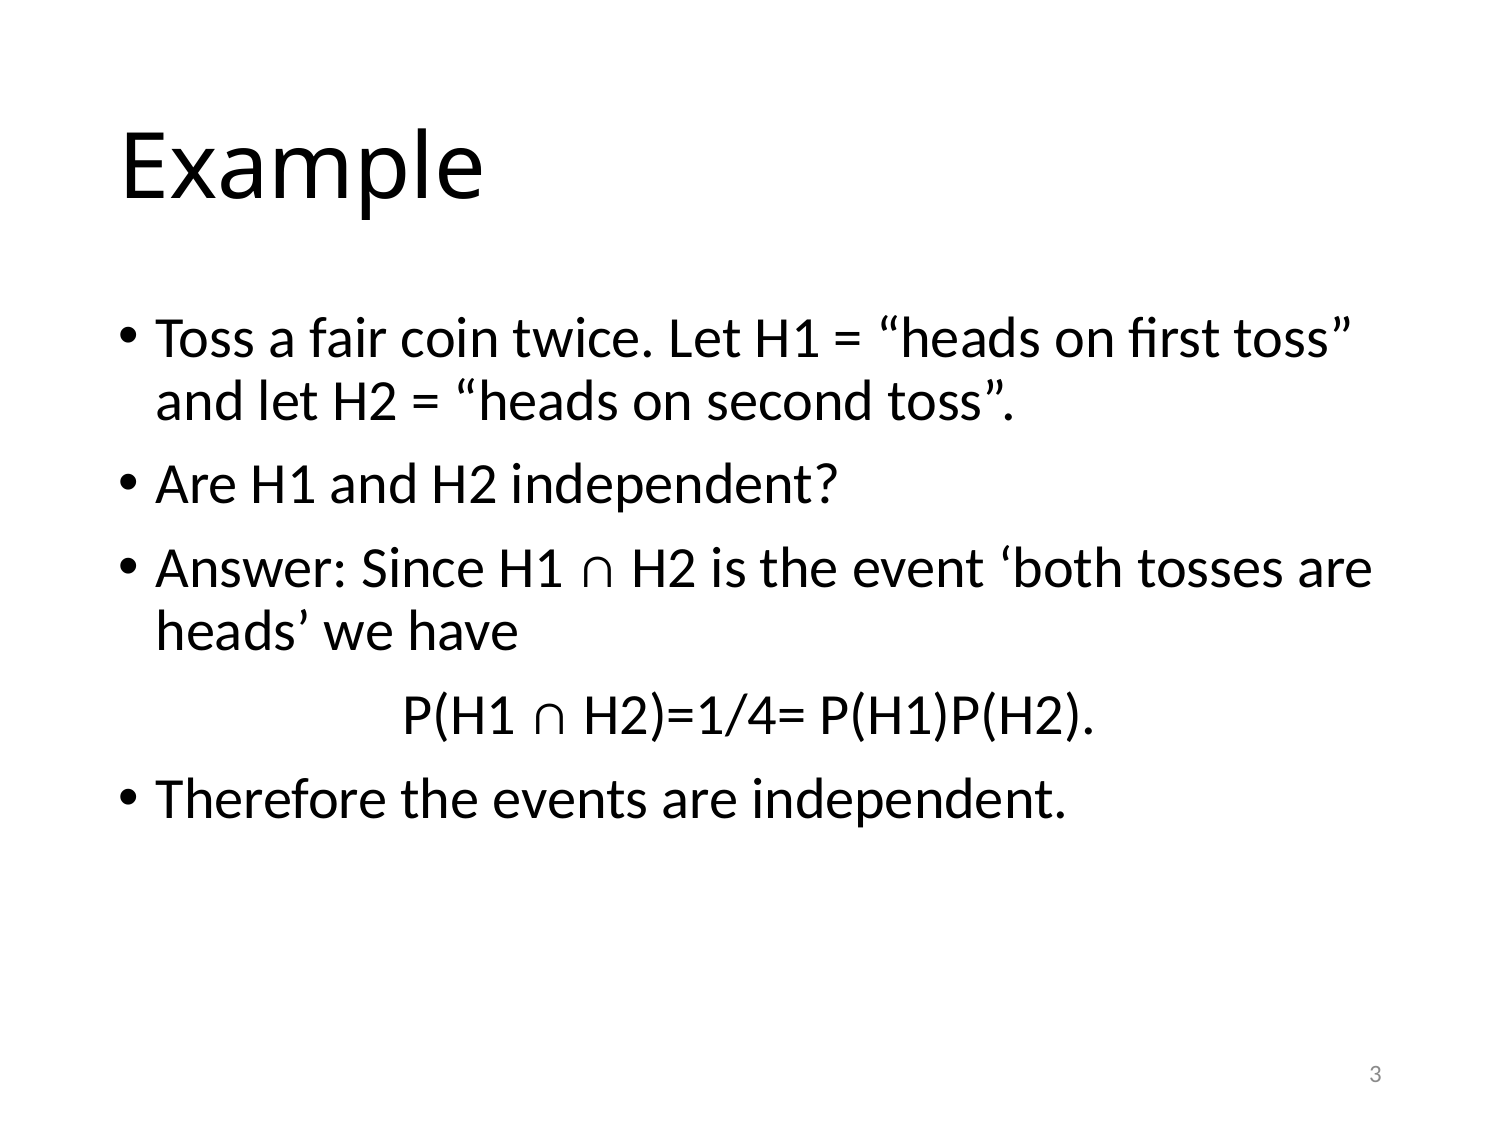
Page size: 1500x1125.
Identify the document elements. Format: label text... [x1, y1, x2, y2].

list Toss a fair coin twice. Let H1 = “heads on first toss” and let H2 = “heads on second toss”. Are H1 and H2 independent? Answer: Since H1 ∩ H2 is the event ‘both tosses are heads’ we have P(H1 ∩ H2)=1/4= P(H1)P(H2). Therefore the events are independent. [103, 299, 1397, 1014]
title Example [103, 59, 1397, 278]
slide_number 3 [1059, 1042, 1397, 1103]
